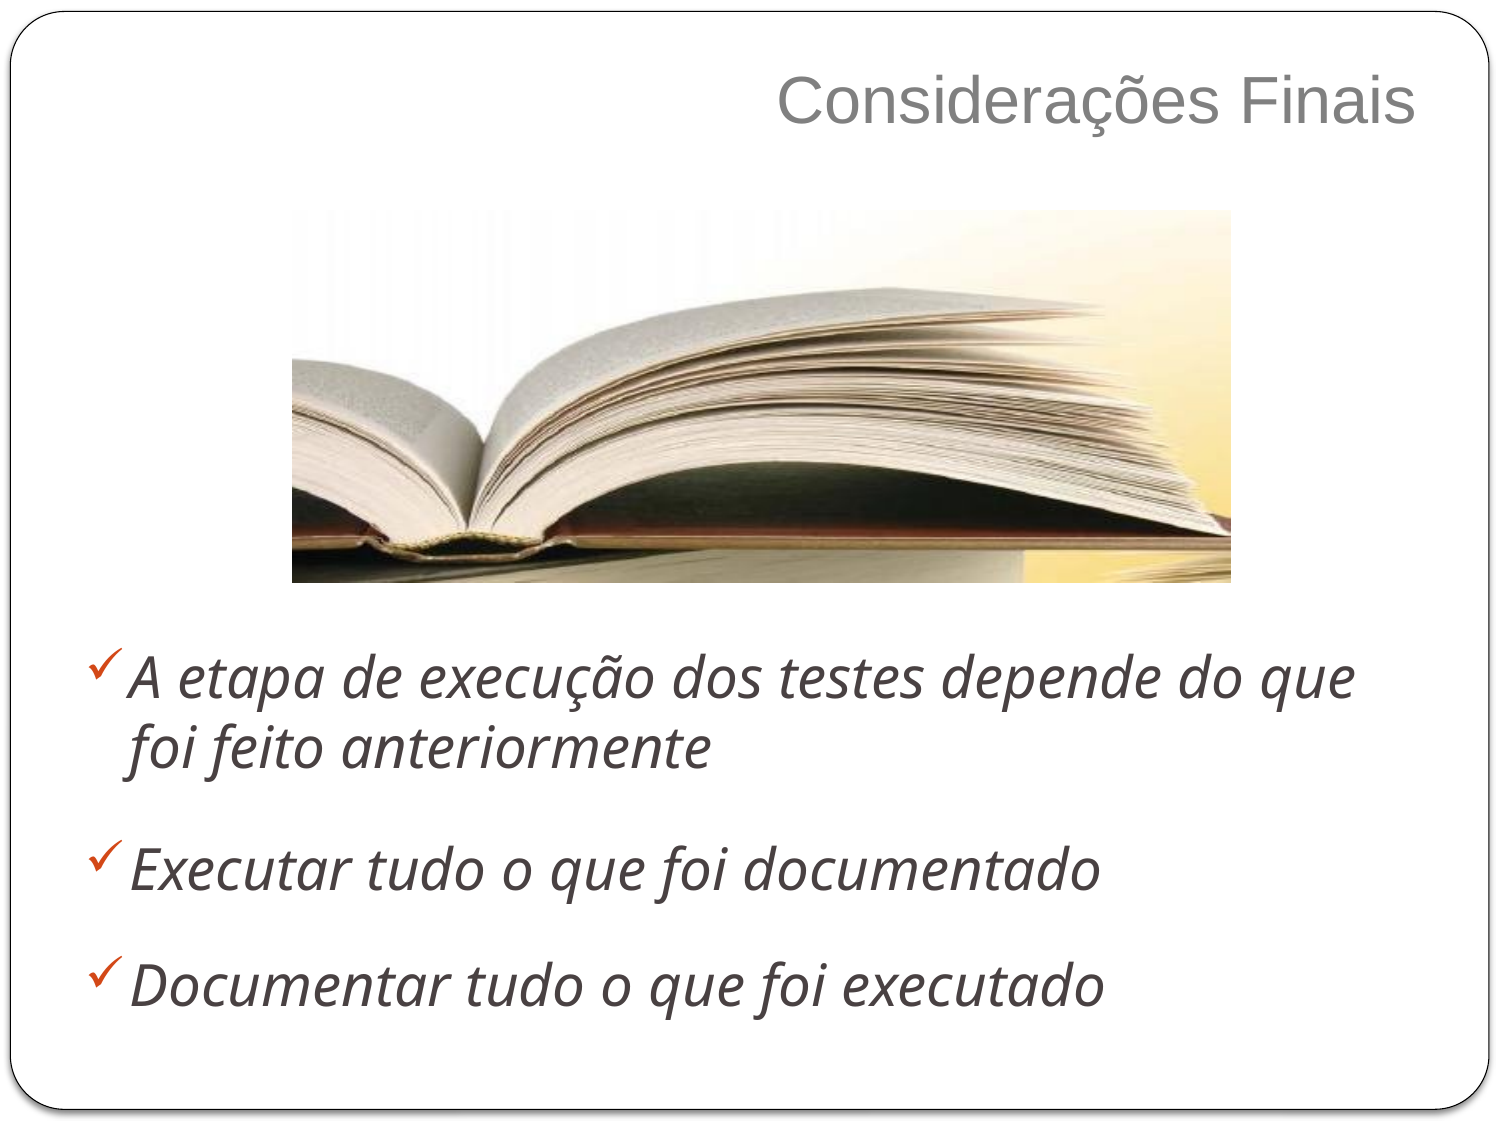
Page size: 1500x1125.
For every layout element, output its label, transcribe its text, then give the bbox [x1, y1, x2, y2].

picture [292, 210, 1231, 584]
text_box Considerações Finais [761, 36, 1453, 153]
text_box A etapa de execução dos testes depende do que foi feito anteriormente Executar tudo o que foi documentado Documentar tudo o que foi executado [70, 632, 1418, 1067]
